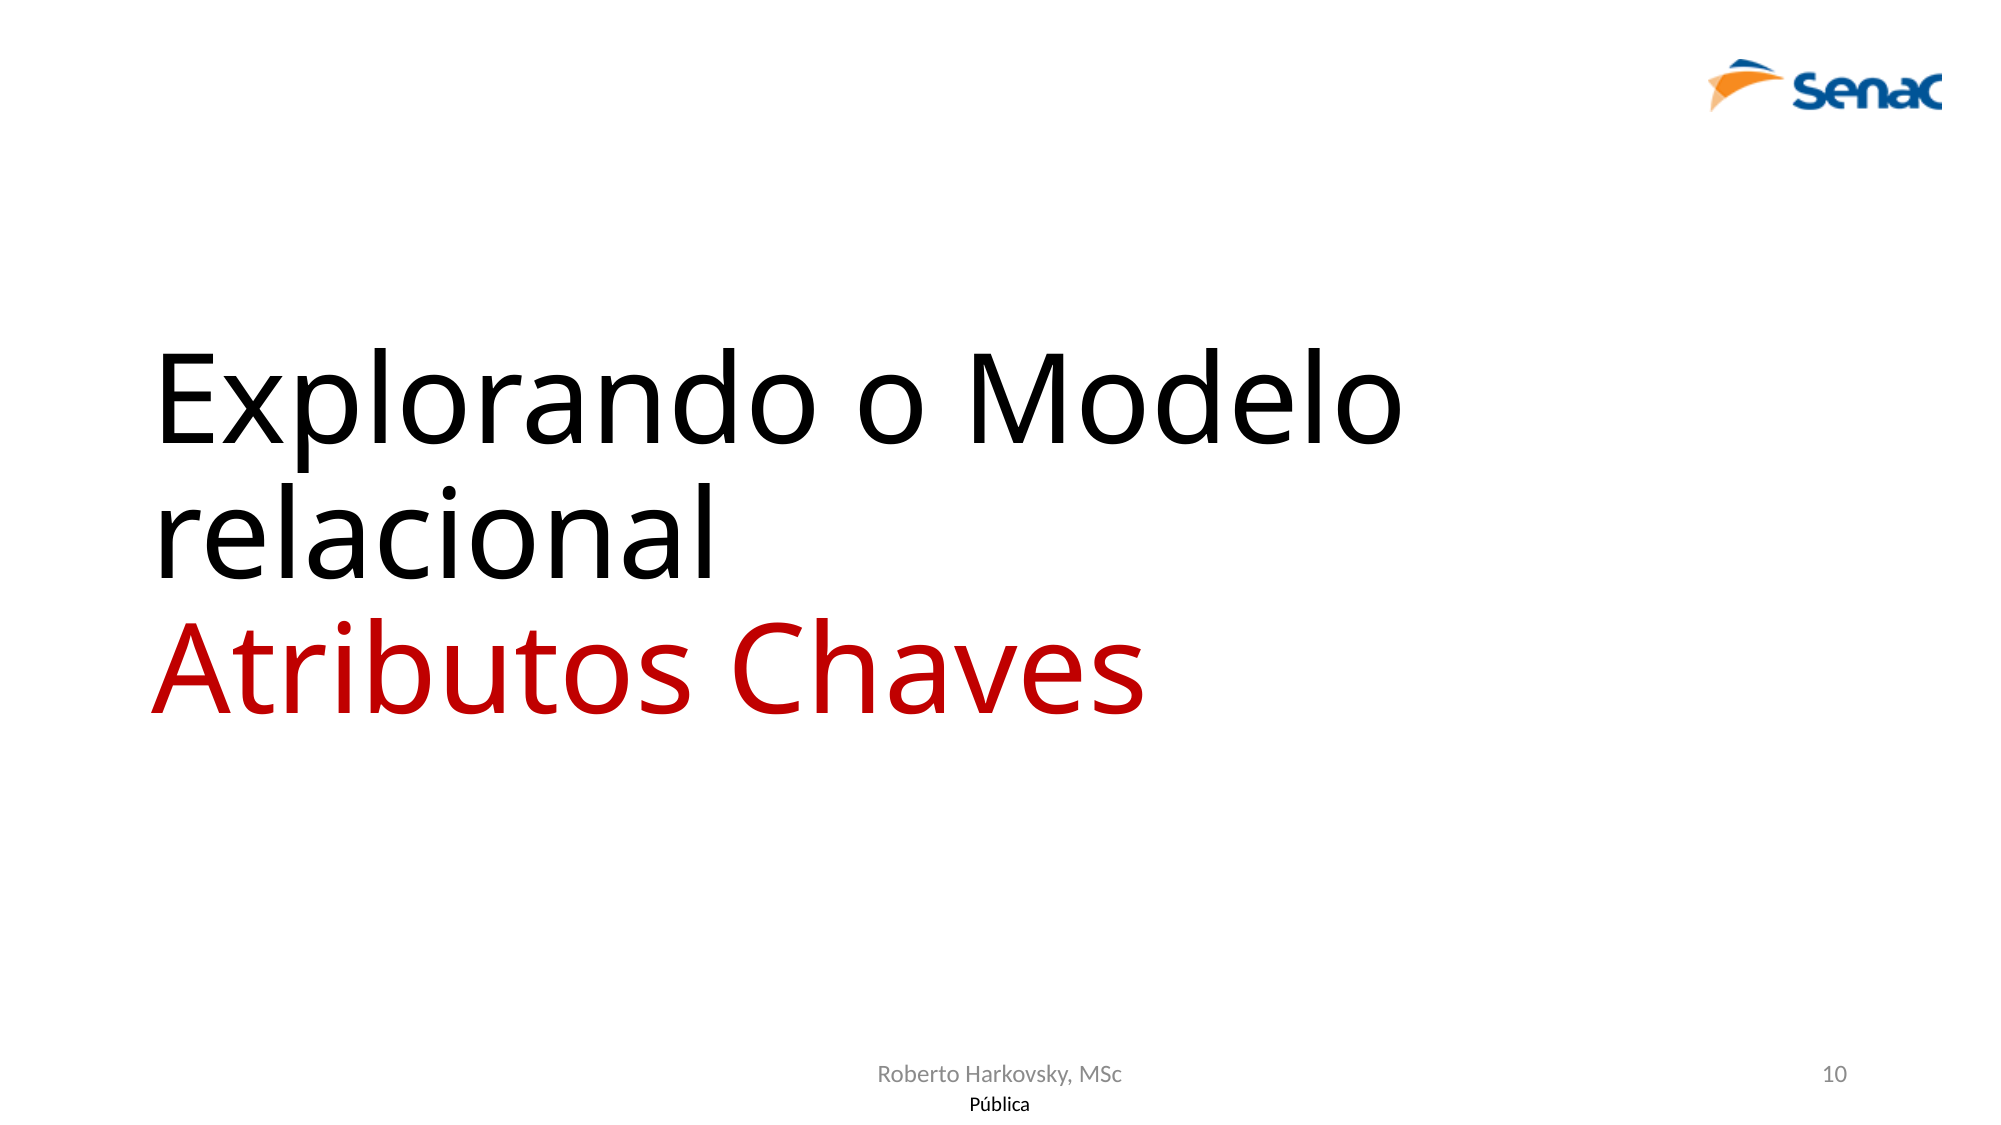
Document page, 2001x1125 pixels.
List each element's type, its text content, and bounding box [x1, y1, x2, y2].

title Explorando o Modelo relacional Atributos Chaves [136, 280, 1862, 749]
picture [1708, 59, 1942, 112]
slide_number 10 [1412, 1042, 1863, 1103]
footer Roberto Harkovsky, MSc [662, 1042, 1338, 1103]
